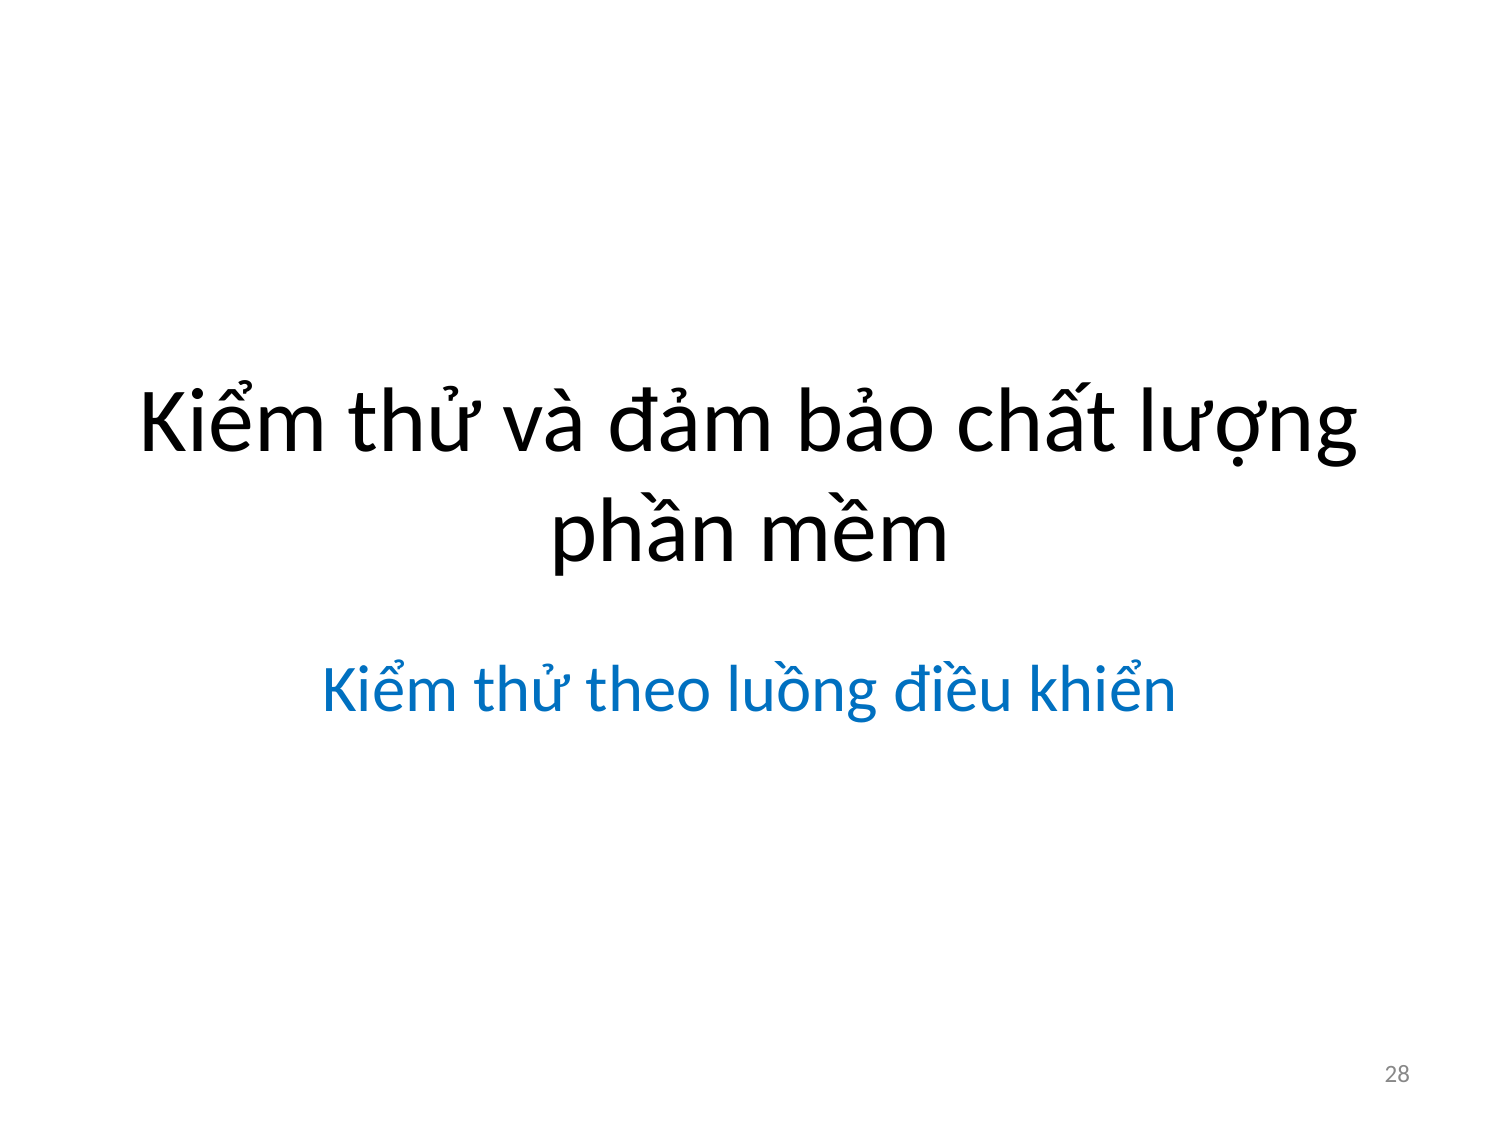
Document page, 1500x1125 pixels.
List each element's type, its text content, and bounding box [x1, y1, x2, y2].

subtitle Kiểm thử theo luồng điều khiển [225, 637, 1275, 925]
title Kiểm thử và đảm bảo chất lượng phần mềm [112, 349, 1388, 591]
slide_number 28 [1074, 1042, 1425, 1103]
